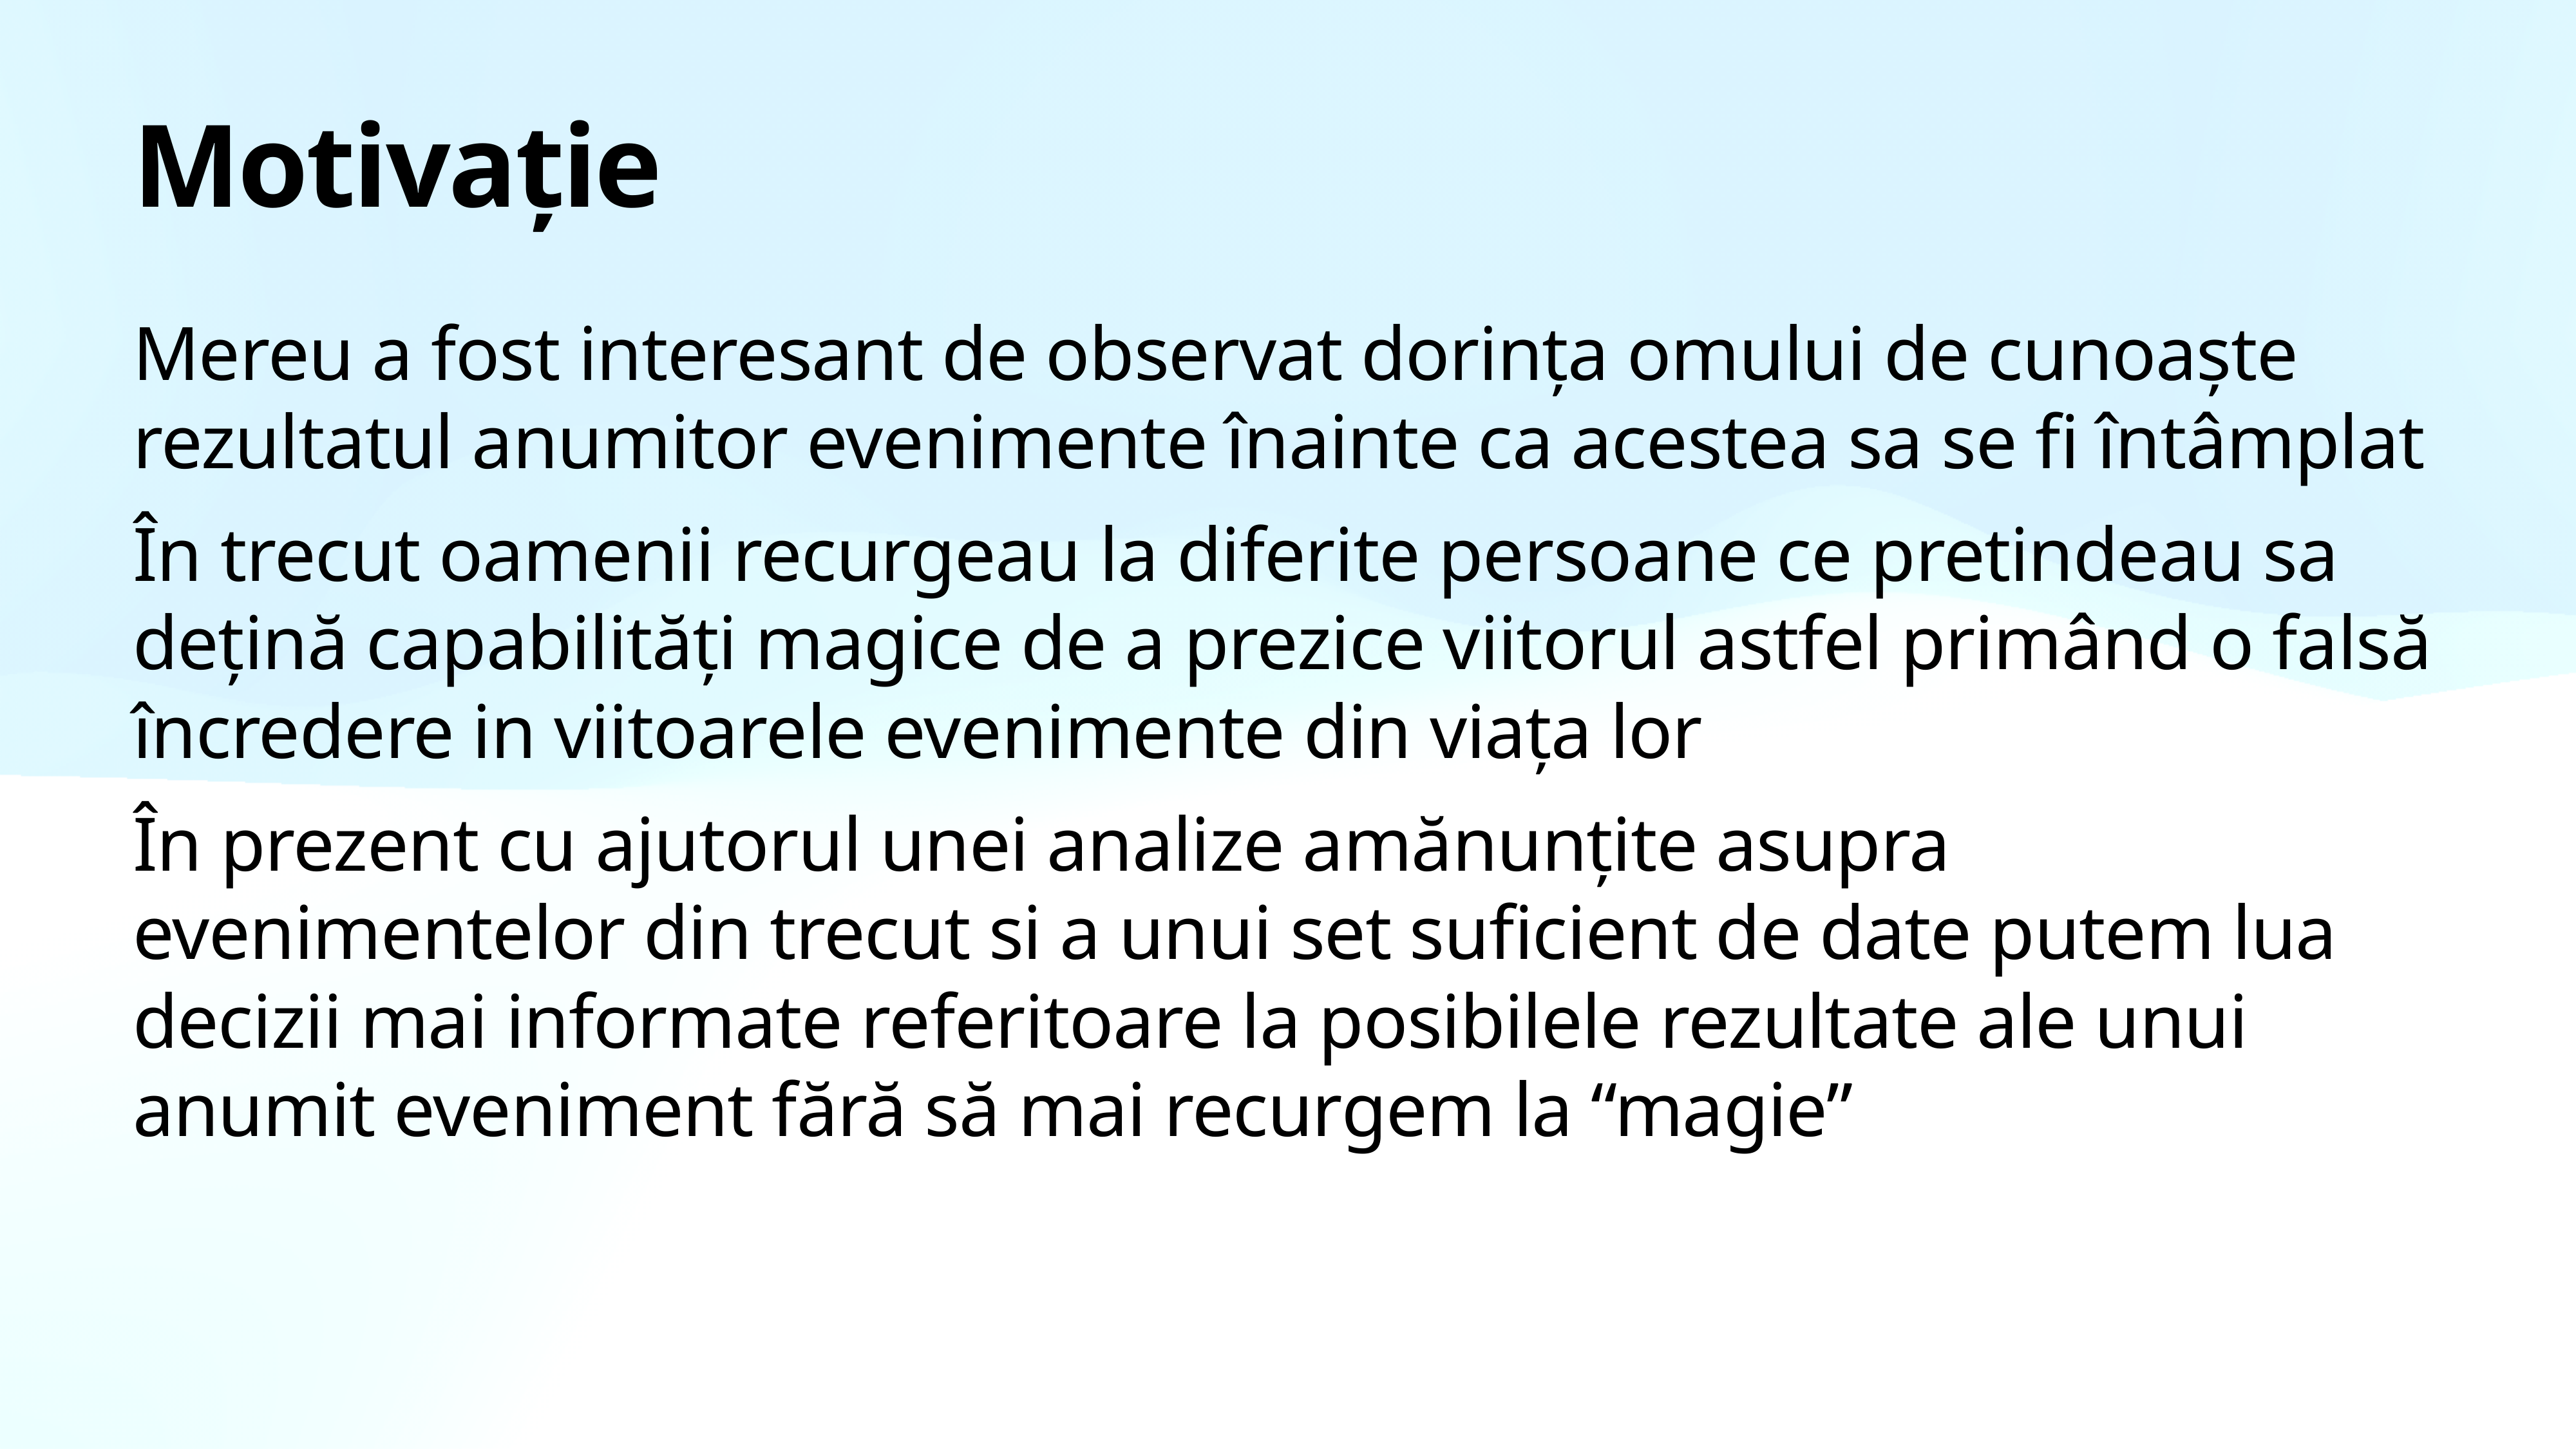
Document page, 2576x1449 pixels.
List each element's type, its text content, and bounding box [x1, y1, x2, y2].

list Mereu a fost interesant de observat dorința omului de cunoaște rezultatul anumitor evenimente înainte ca acestea sa se fi întâmplat În trecut oamenii recurgeau la diferite persoane ce pretindeau sa dețină capabilități magice de a prezice viitorul astfel primând o falsă încredere in viitoarele evenimente din viața lor În prezent cu ajutorul unei analize amănunțite asupra evenimentelor din trecut si a unui set suficient de date putem lua decizii mai informate referitoare la posibilele rezultate ale unui anumit eveniment fără să mai recurgem la “magie” [127, 300, 2449, 1321]
title Motivație [127, 113, 2449, 266]
picture [0, 0, 2576, 1449]
